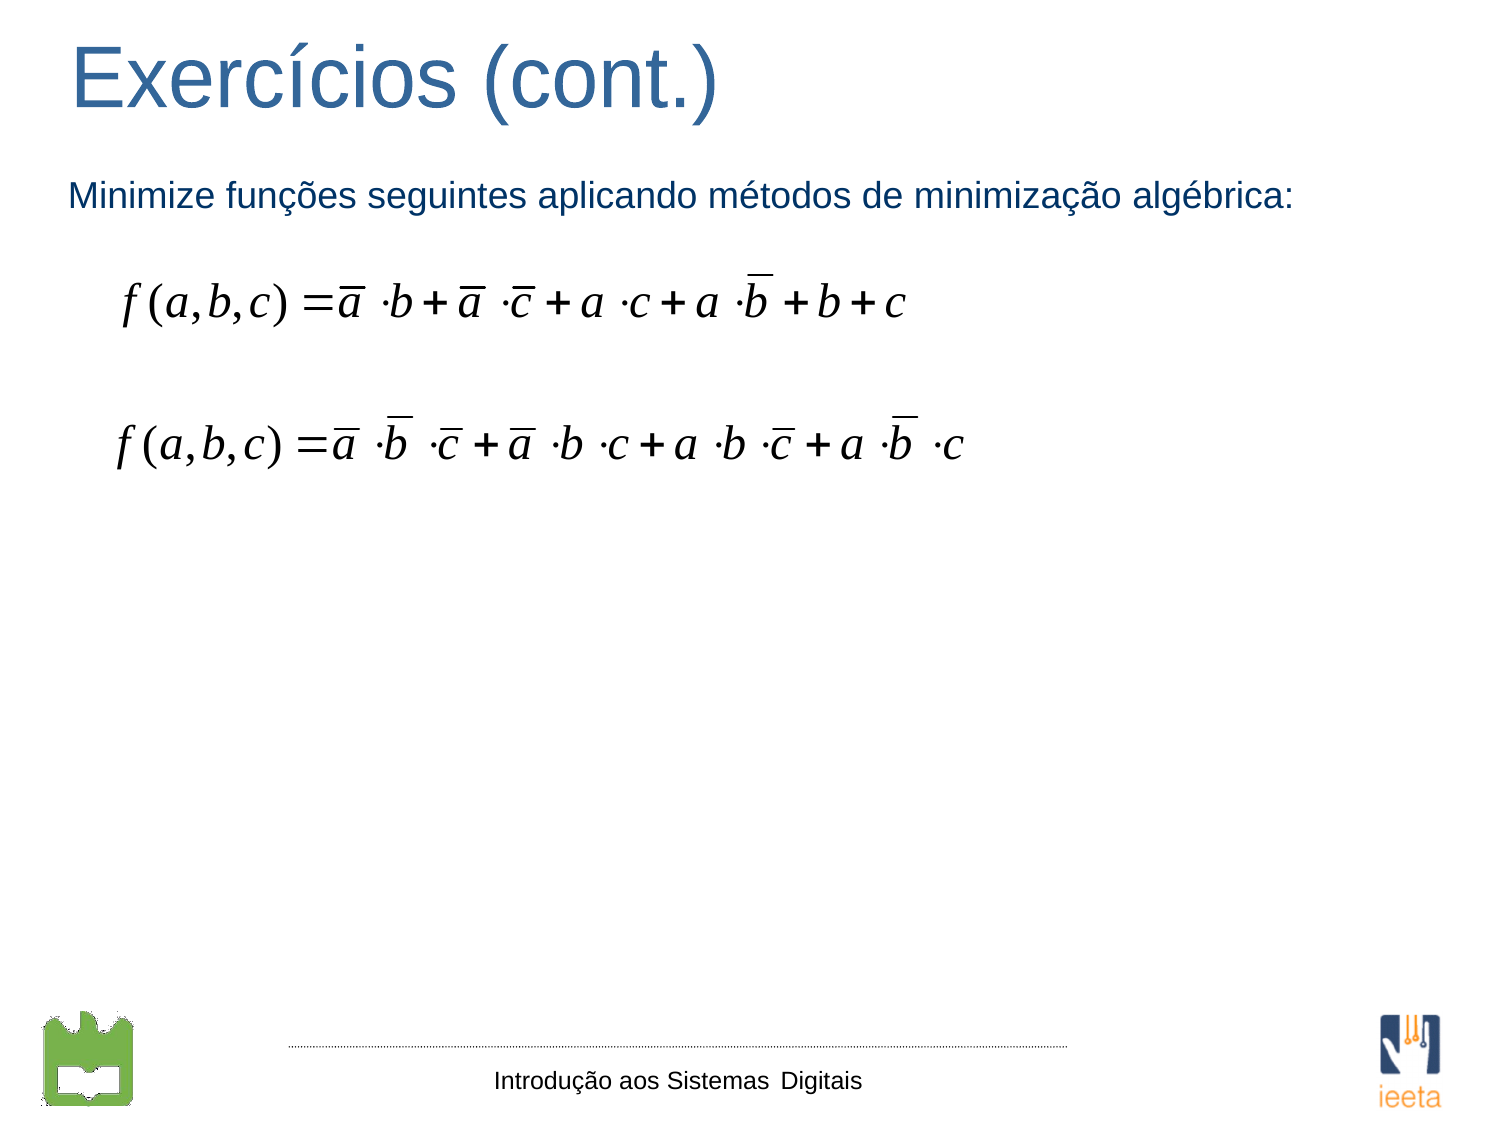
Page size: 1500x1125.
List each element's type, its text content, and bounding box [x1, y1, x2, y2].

picture [41, 1011, 134, 1107]
picture [1376, 1011, 1443, 1111]
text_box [105, 264, 916, 339]
text_box Minimize funções seguintes aplicando métodos de minimização algébrica: [53, 163, 1471, 224]
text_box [99, 406, 975, 480]
